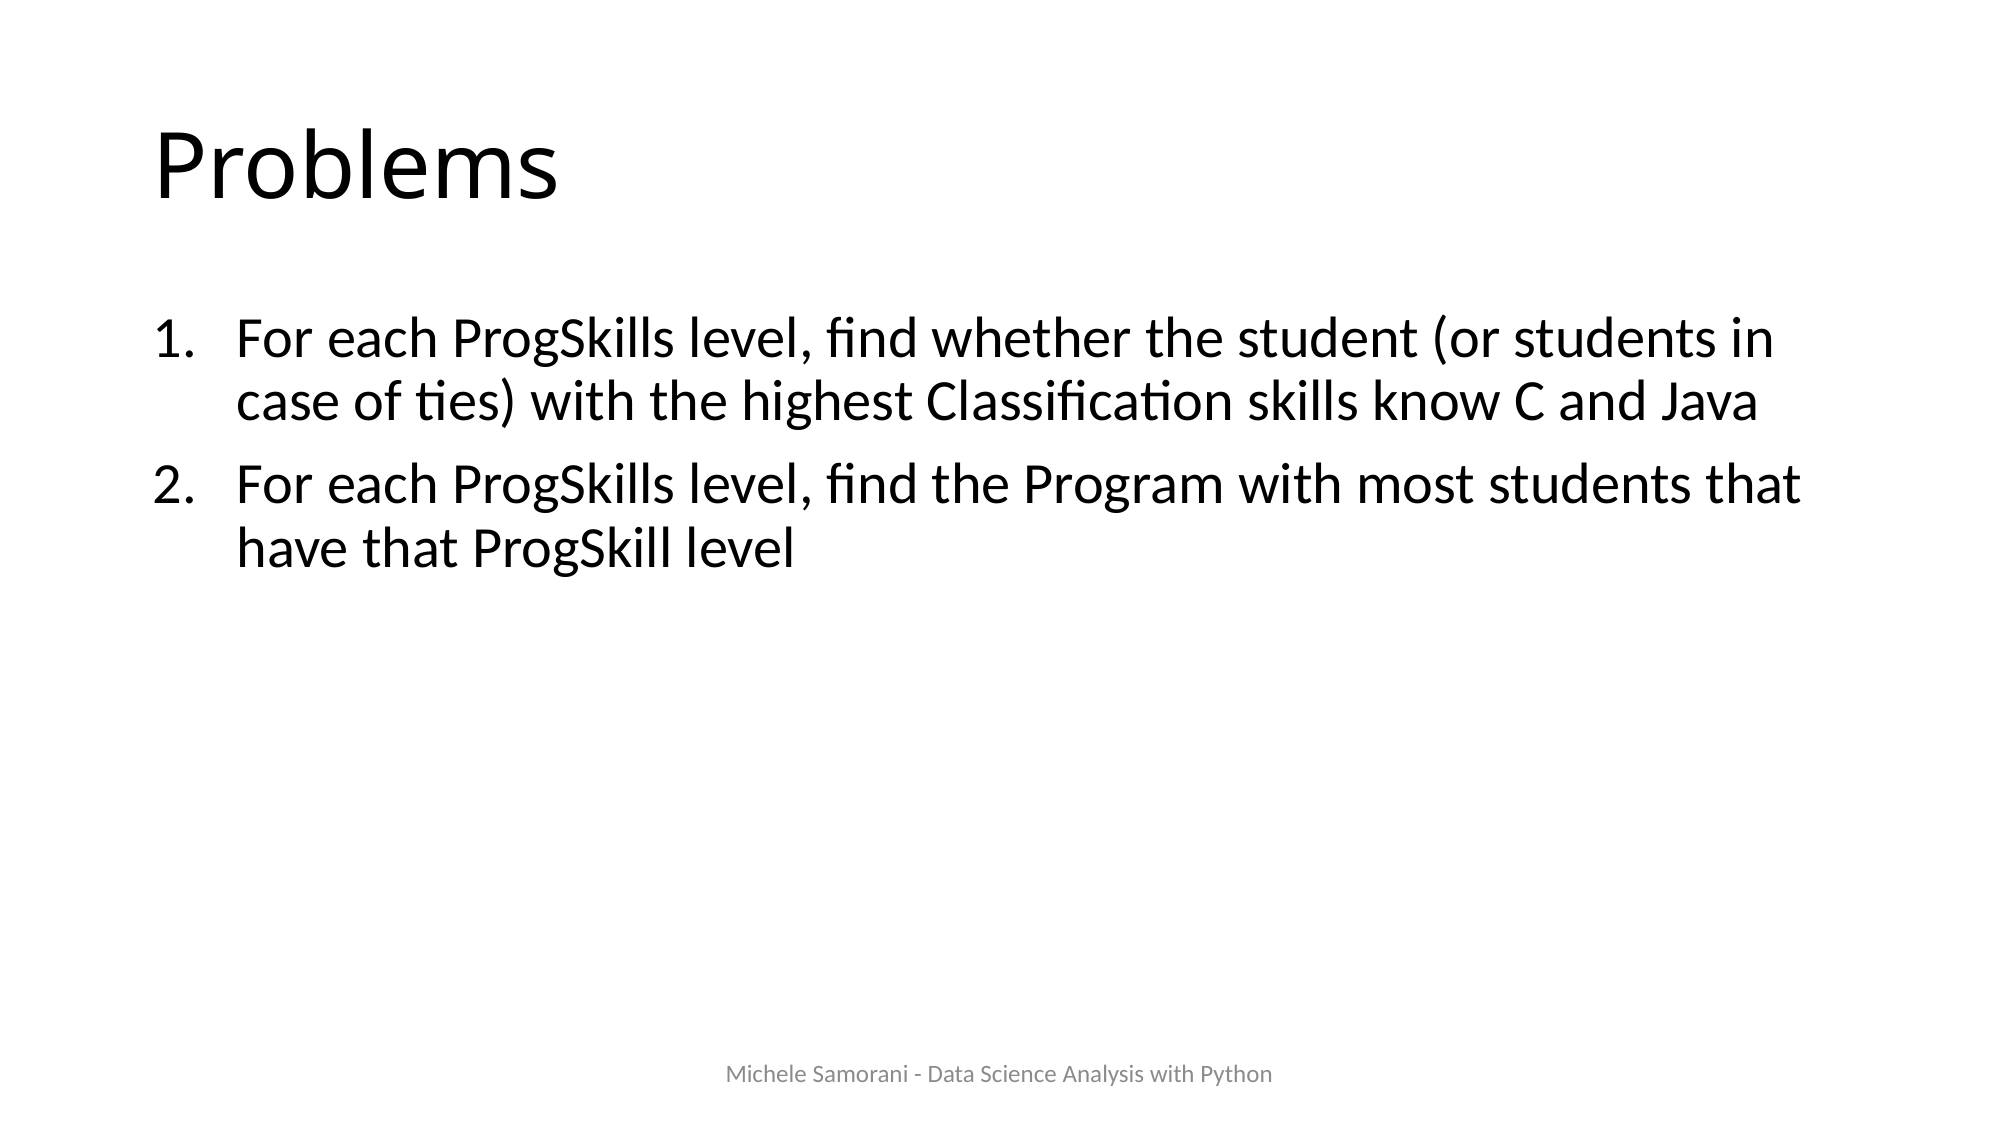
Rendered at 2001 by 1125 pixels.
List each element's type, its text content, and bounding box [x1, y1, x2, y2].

title Problems [137, 59, 1863, 278]
list For each ProgSkills level, find whether the student (or students in case of ties) with the highest Classification skills know C and Java For each ProgSkills level, find the Program with most students that have that ProgSkill level [137, 299, 1863, 1014]
footer Michele Samorani - Data Science Analysis with Python [662, 1042, 1338, 1103]
